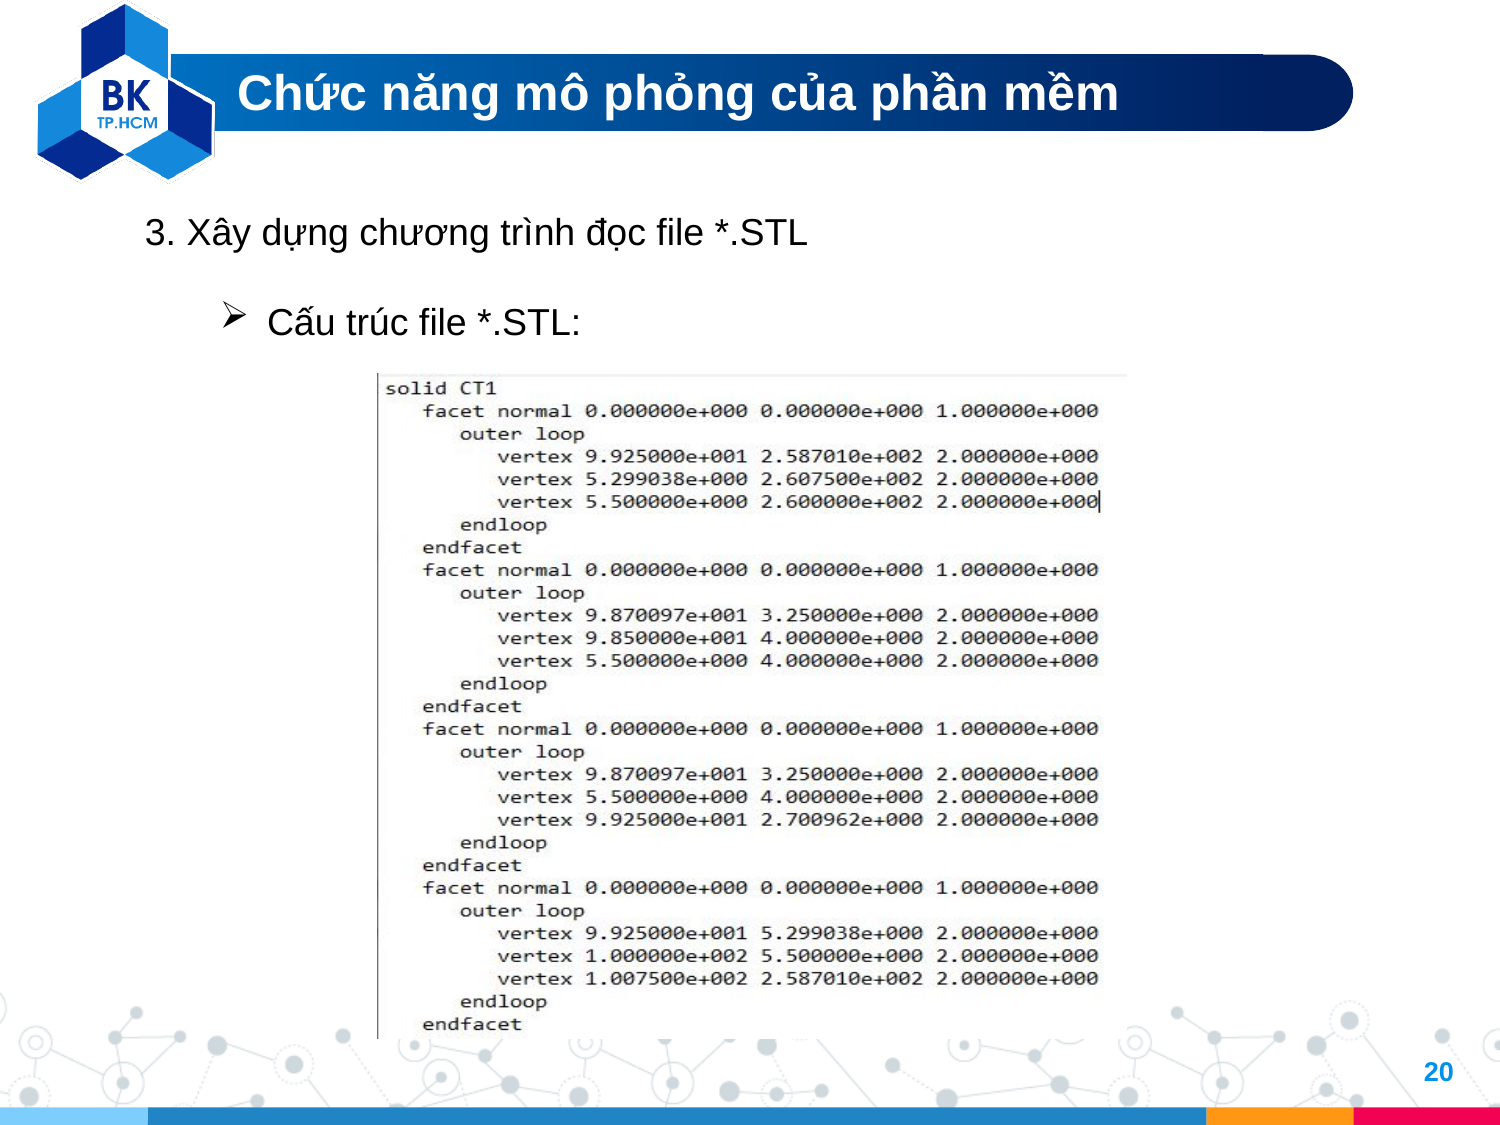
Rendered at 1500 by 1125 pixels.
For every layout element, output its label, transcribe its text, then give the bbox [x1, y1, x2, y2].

picture [0, 0, 1500, 1107]
text_box 3. Xây dựng chương trình đọc file *.STL Cấu trúc file *.STL: [130, 200, 1486, 395]
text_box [219, 52, 1354, 132]
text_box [0, 1107, 1500, 1125]
slide_number 20 [1378, 1038, 1469, 1105]
